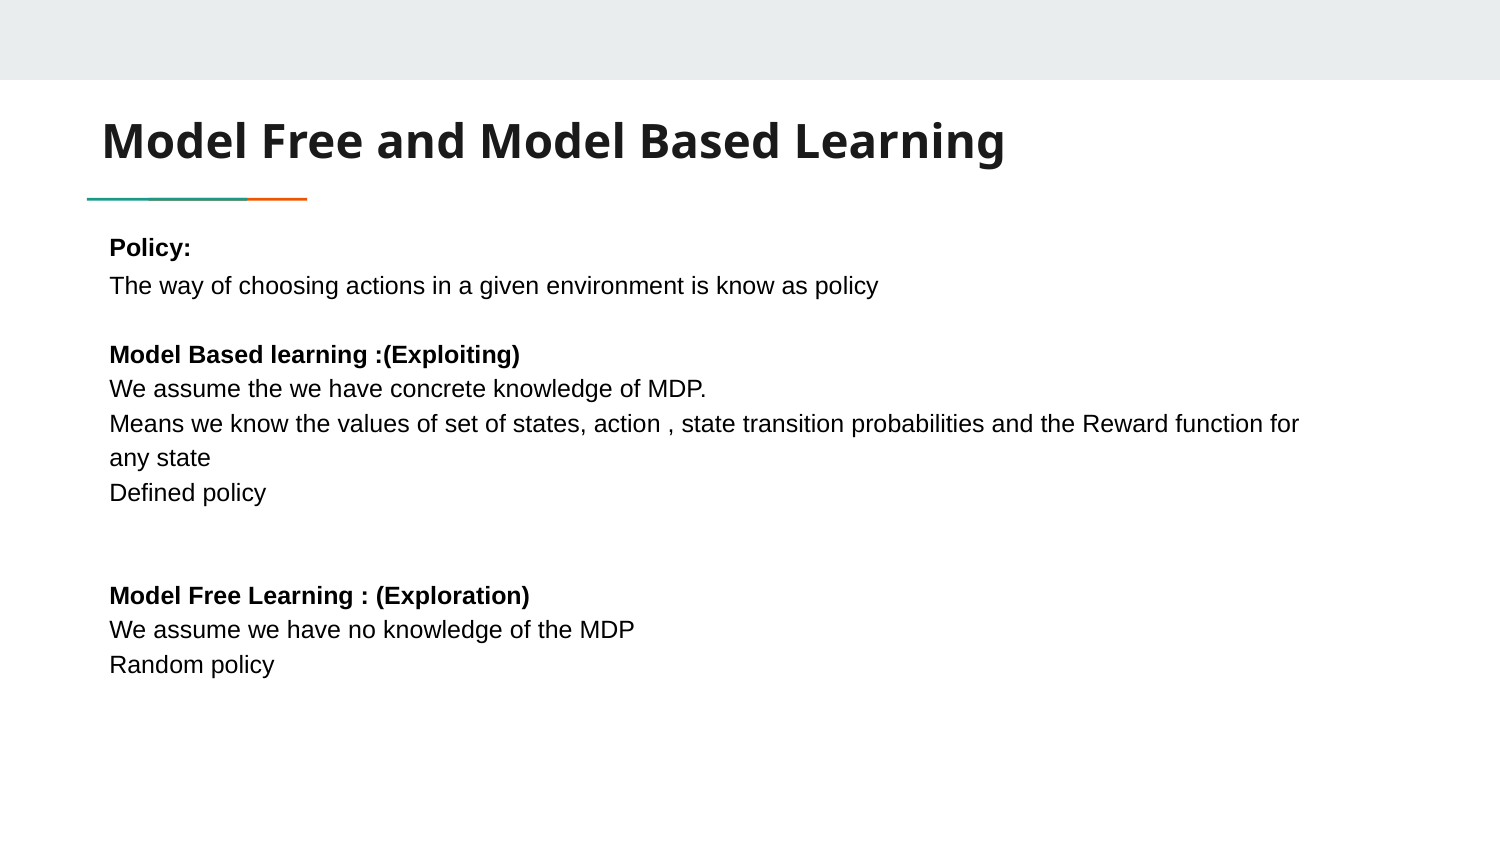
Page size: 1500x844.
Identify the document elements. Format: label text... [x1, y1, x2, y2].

list Policy: The way of choosing actions in a given environment is know as policy Model Based learning :(Exploiting) We assume the we have concrete knowledge of MDP. Means we know the values of set of states, action , state transition probabilities and the Reward function for any state Defined policy Model Free Learning : (Exploration) We assume we have no knowledge of the MDP Random policy [94, 211, 1356, 809]
title Model Free and Model Based Learning [86, 95, 1348, 184]
